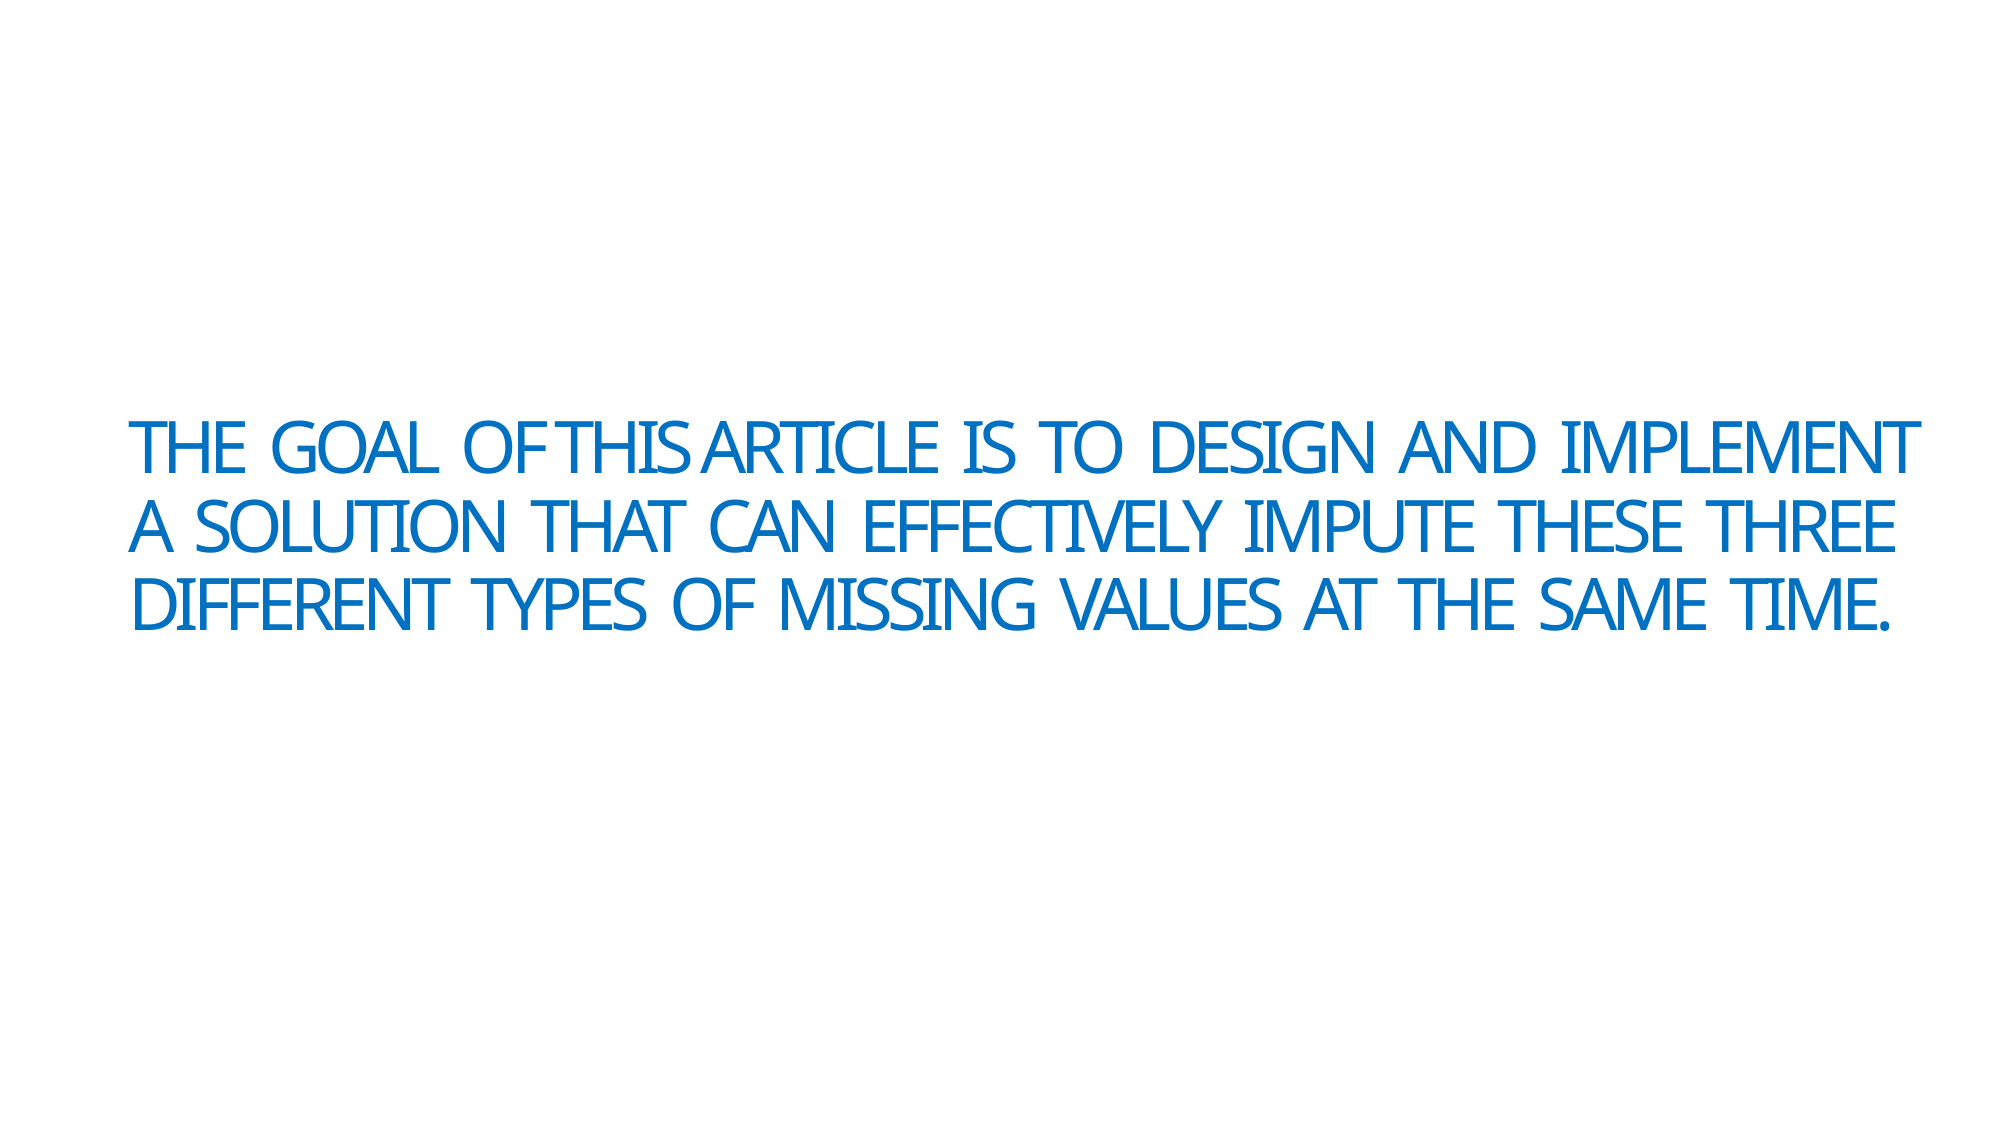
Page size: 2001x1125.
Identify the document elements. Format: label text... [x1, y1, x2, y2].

title THE GOAL OF THIS ARTICLE IS TO DESIGN AND IMPLEMENT A SOLUTION THAT CAN EFFECTIVELY IMPUTE THESE THREE DIFFERENT TYPES OF MISSING VALUES AT THE SAME TIME. [113, 376, 1958, 681]
